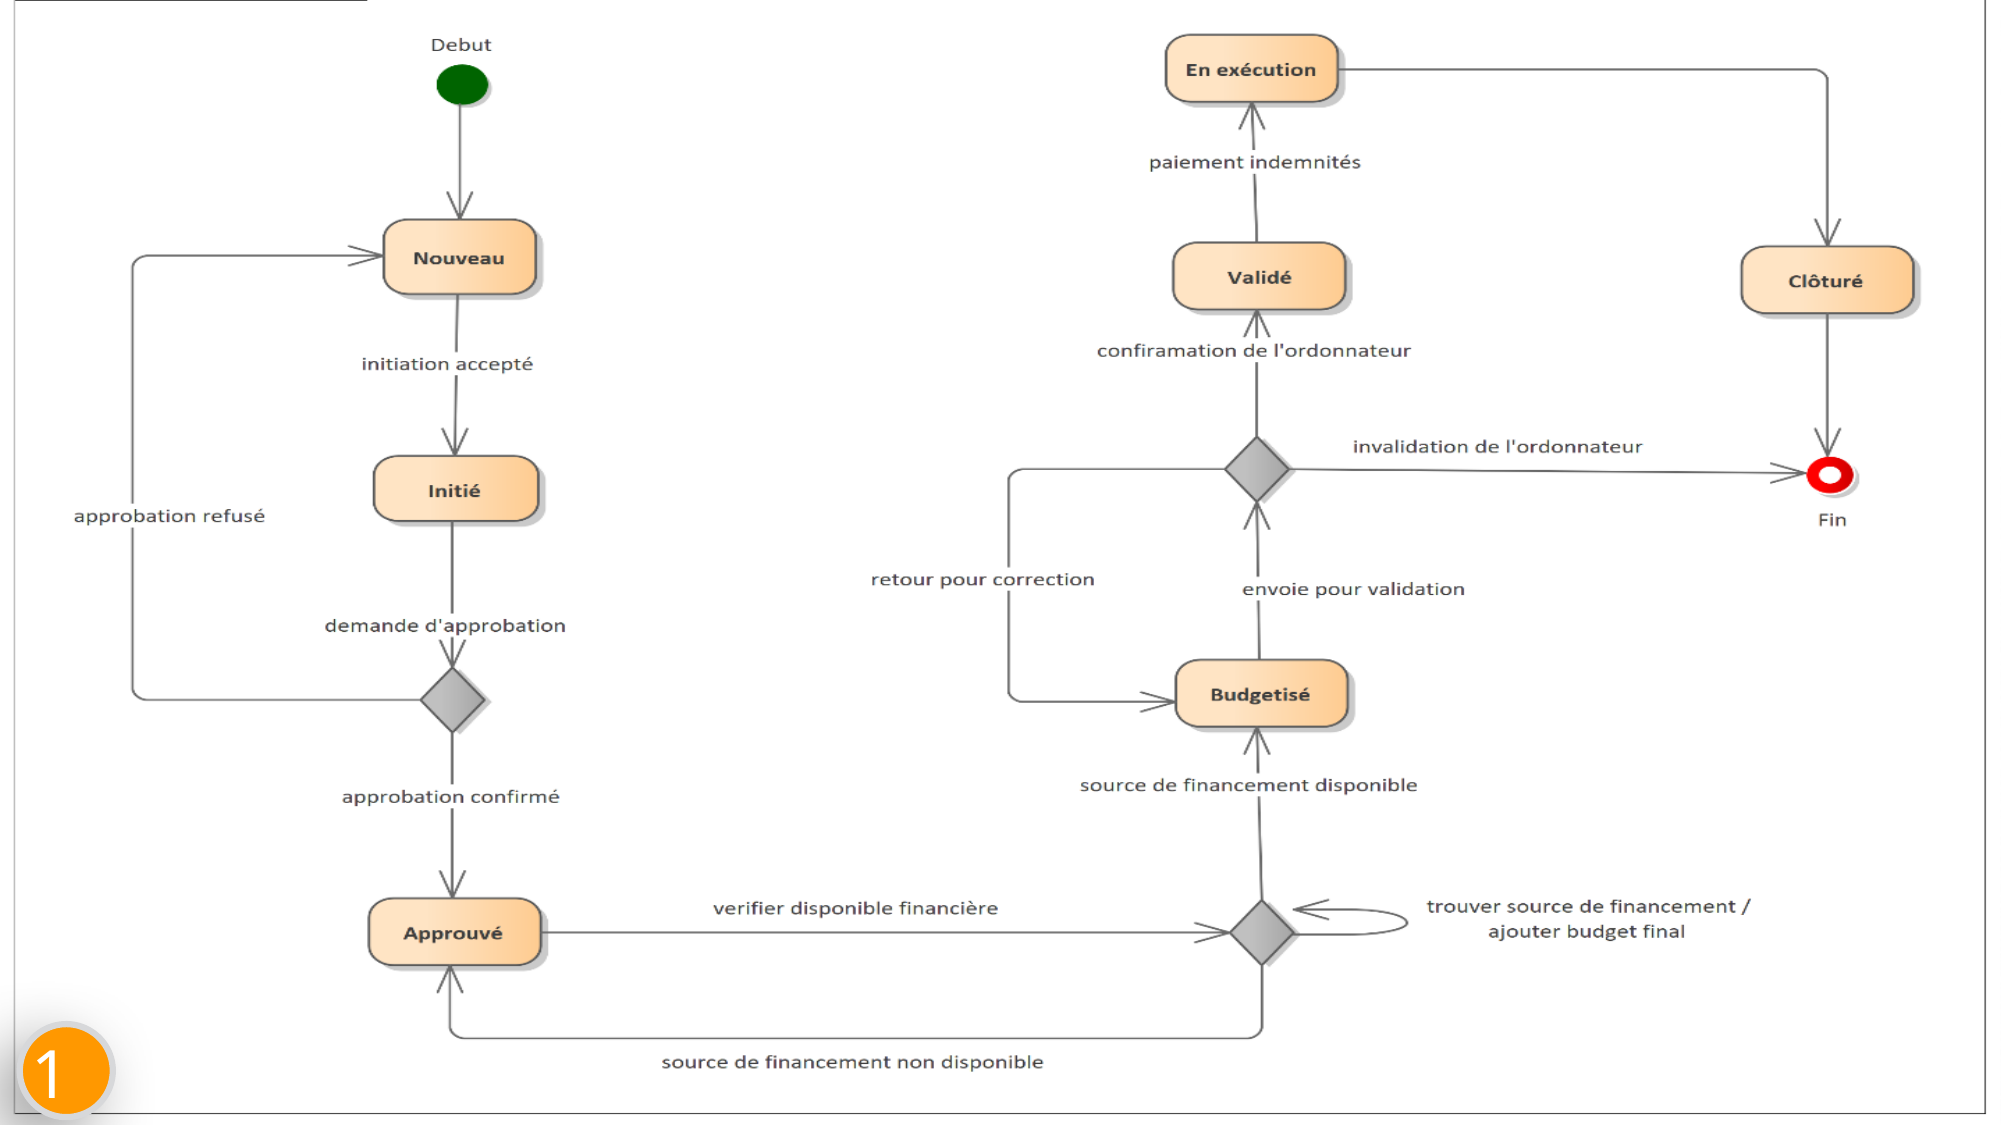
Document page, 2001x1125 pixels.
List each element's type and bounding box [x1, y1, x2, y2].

text_box [16, 1024, 119, 1121]
picture [0, 0, 2001, 1125]
